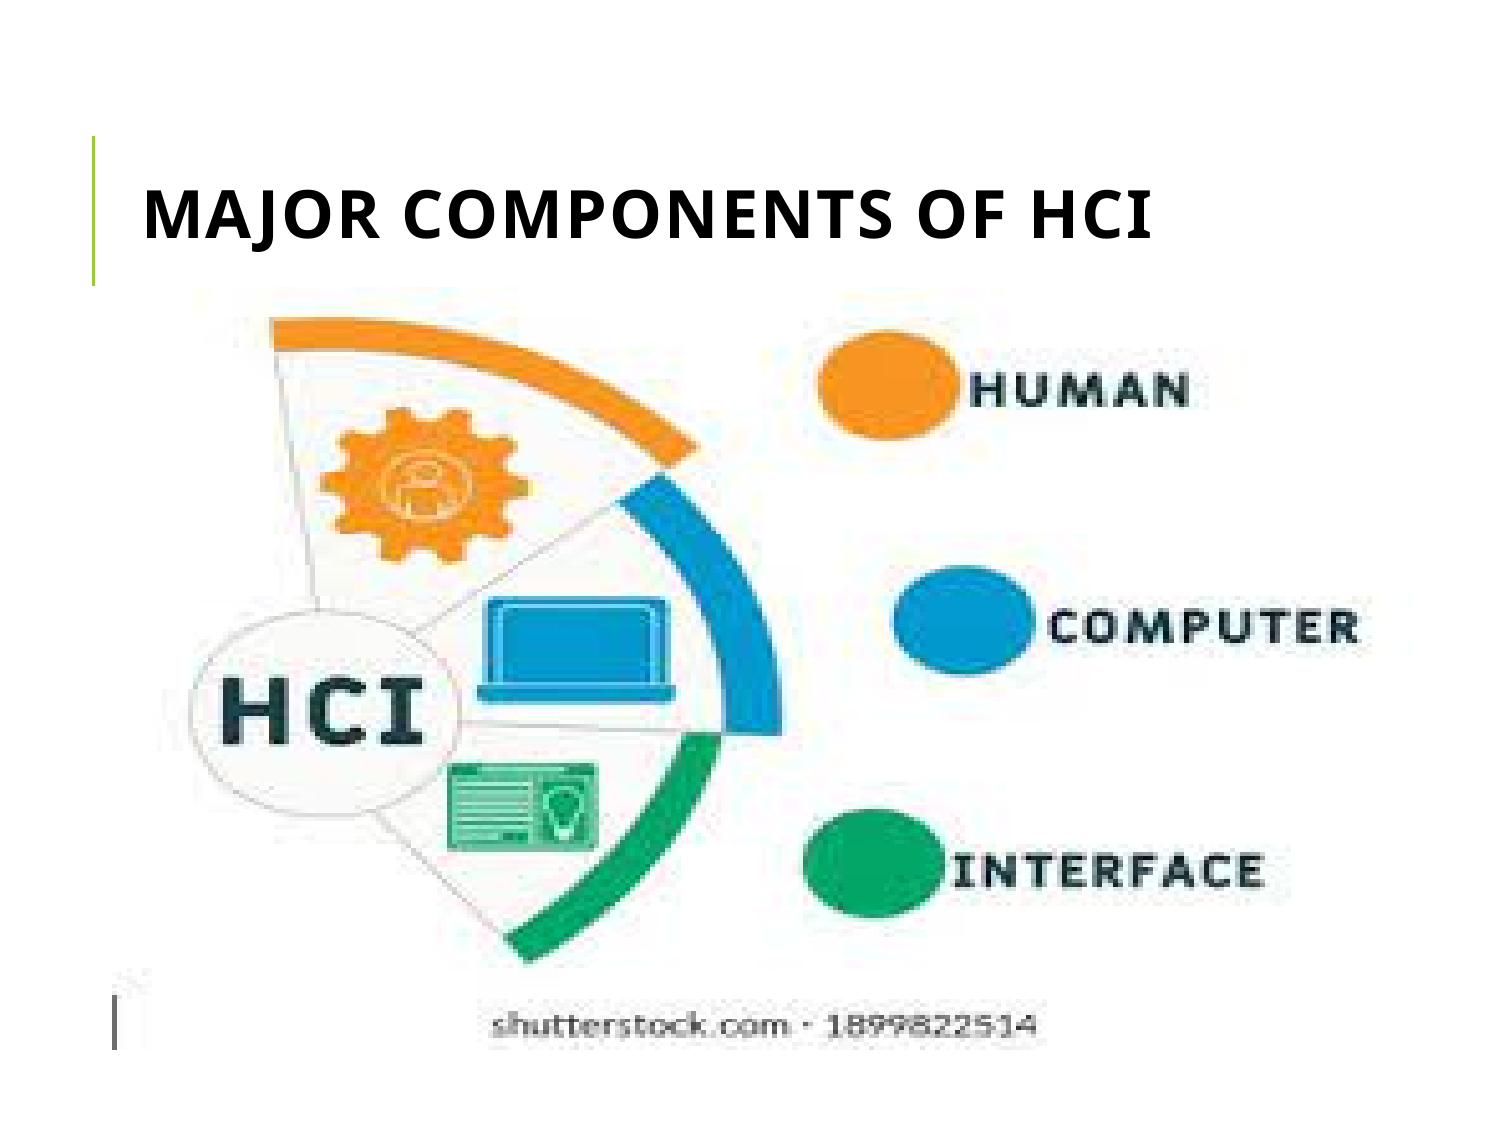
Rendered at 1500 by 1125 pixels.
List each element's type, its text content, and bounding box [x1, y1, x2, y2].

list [112, 287, 1413, 1051]
title Major Components Of HCI [126, 96, 1322, 282]
